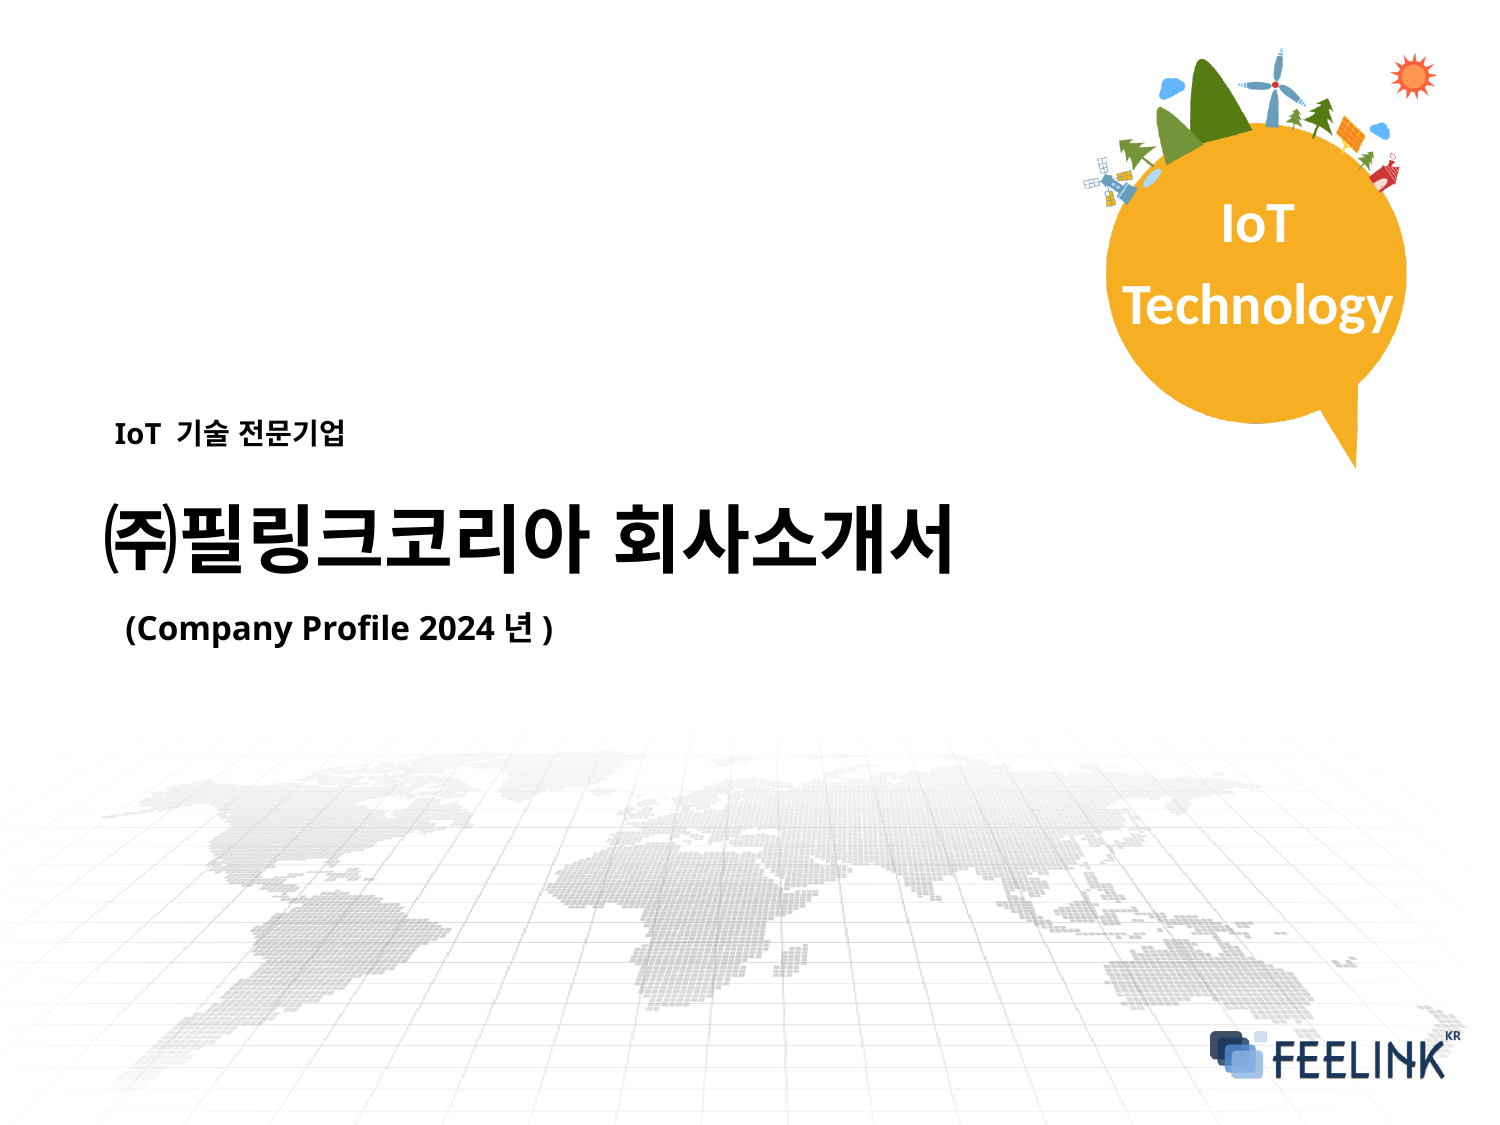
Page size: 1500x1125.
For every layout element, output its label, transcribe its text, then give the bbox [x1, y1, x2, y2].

text_box ㈜필링크코리아 회사소개서 [88, 485, 1294, 563]
text_box (Company Profile 2024년) [110, 609, 695, 646]
picture [0, 717, 1493, 1125]
text_box IoT 기술 전문기업 [100, 407, 1075, 459]
picture [1080, 42, 1437, 469]
